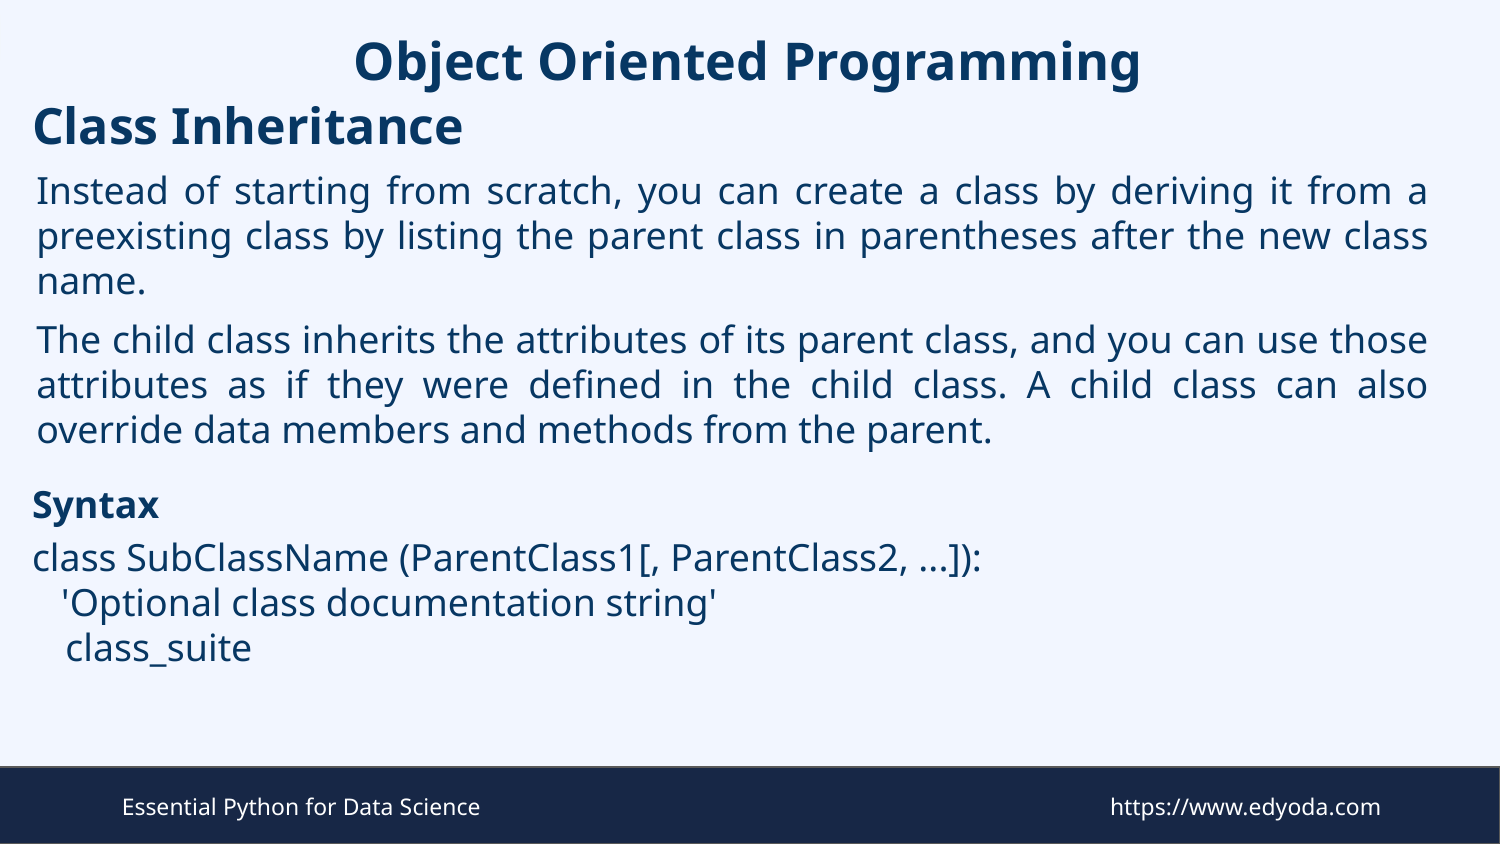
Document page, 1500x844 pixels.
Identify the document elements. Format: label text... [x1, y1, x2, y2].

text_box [106, 776, 1398, 834]
title Object Oriented Programming [32, 3, 1465, 117]
text_box [0, 767, 1500, 844]
text_box Class Inheritance Instead of starting from scratch, you can create a class by deriving it from a preexisting class by listing the parent class in parentheses after the new class name. The child class inherits the attributes of its parent class, and you can use those attributes as if they were defined in the child class. A child class can also override data members and methods from the parent. Syntax class SubClassName (ParentClass1[, ParentClass2, ...]): 'Optional class documentation string' class_suite [17, 79, 1450, 738]
